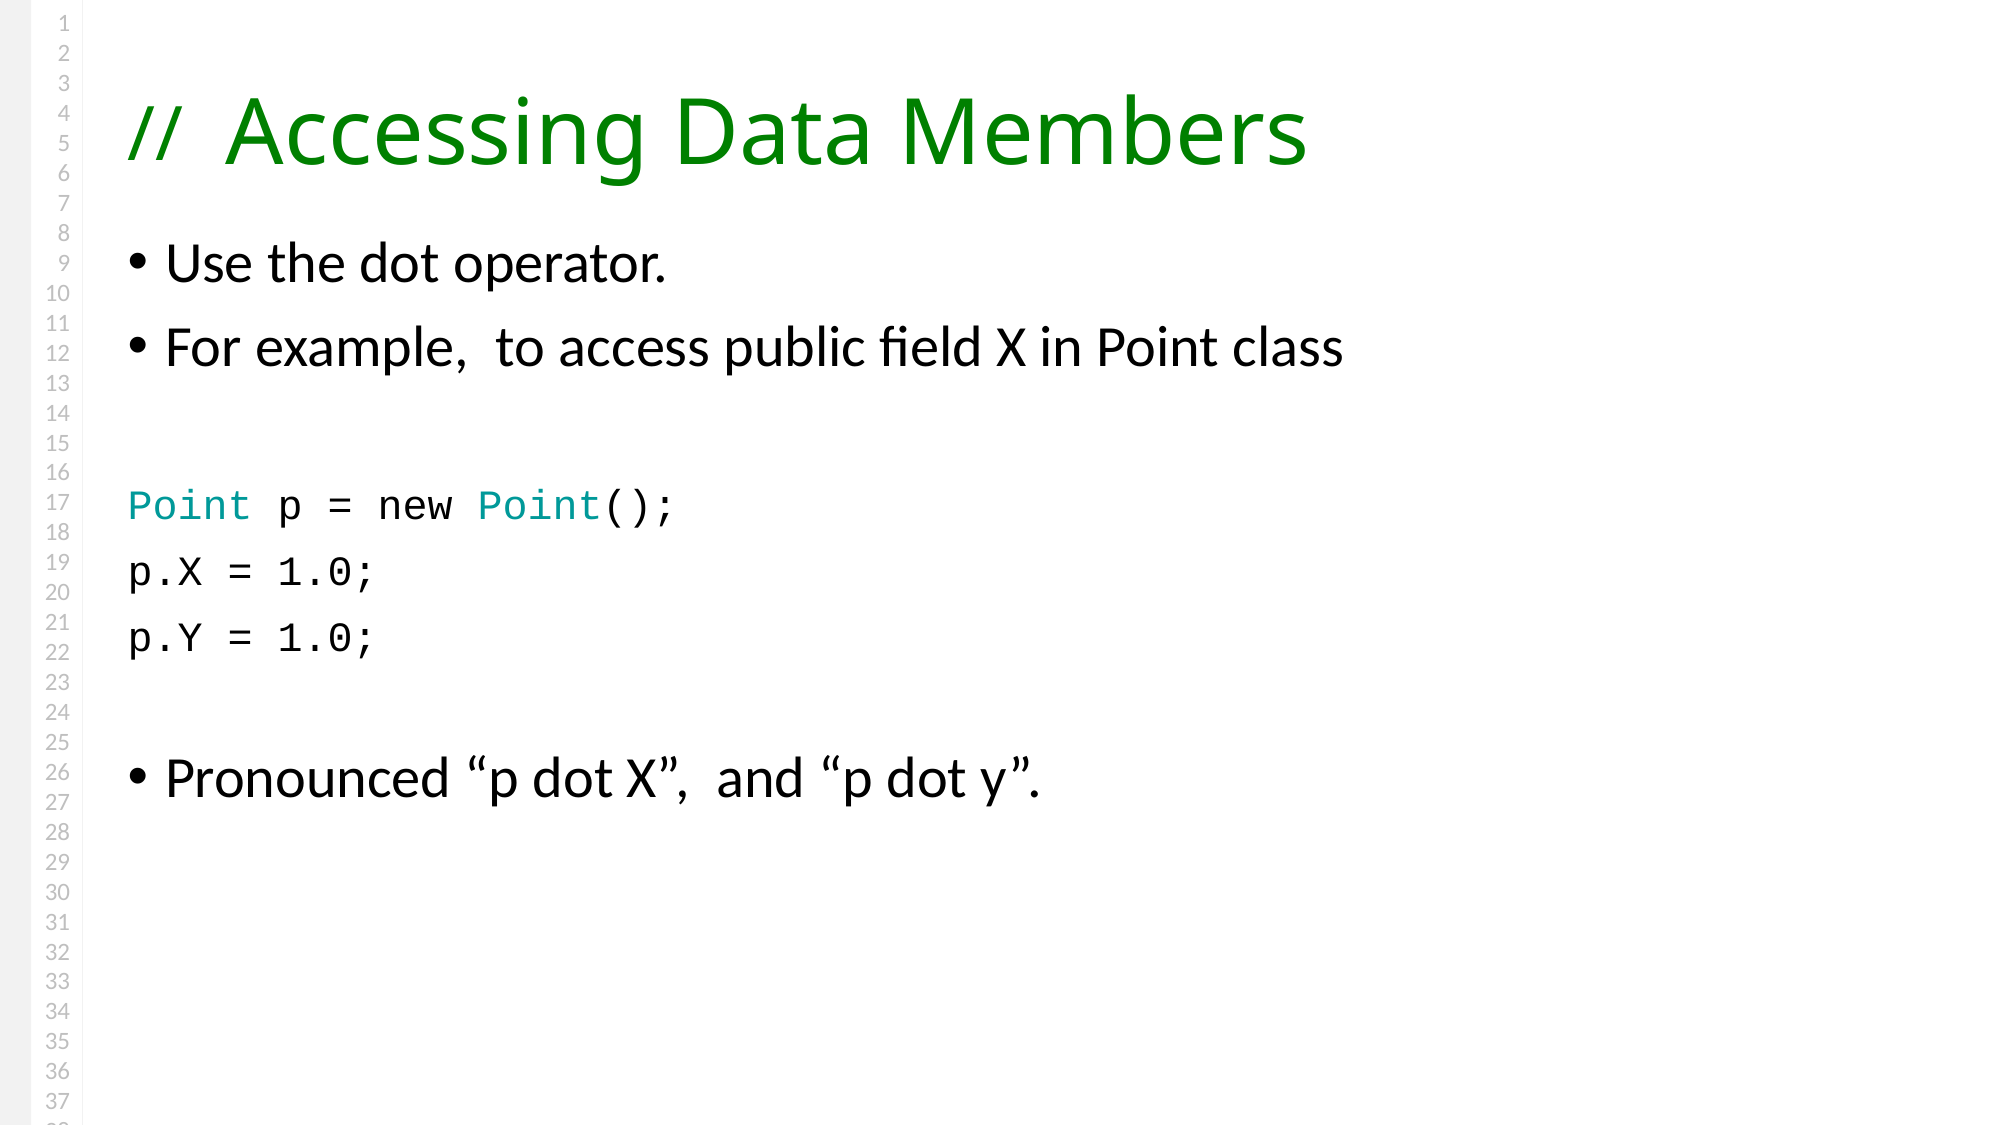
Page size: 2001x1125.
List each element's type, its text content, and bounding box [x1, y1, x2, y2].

title Accessing Data Members [210, 59, 1913, 210]
list Use the dot operator. For example, to access public field X in Point class Point p = new Point(); p.X = 1.0; p.Y = 1.0; Pronounced “p dot X”, and “p dot y”. [112, 224, 1913, 1013]
